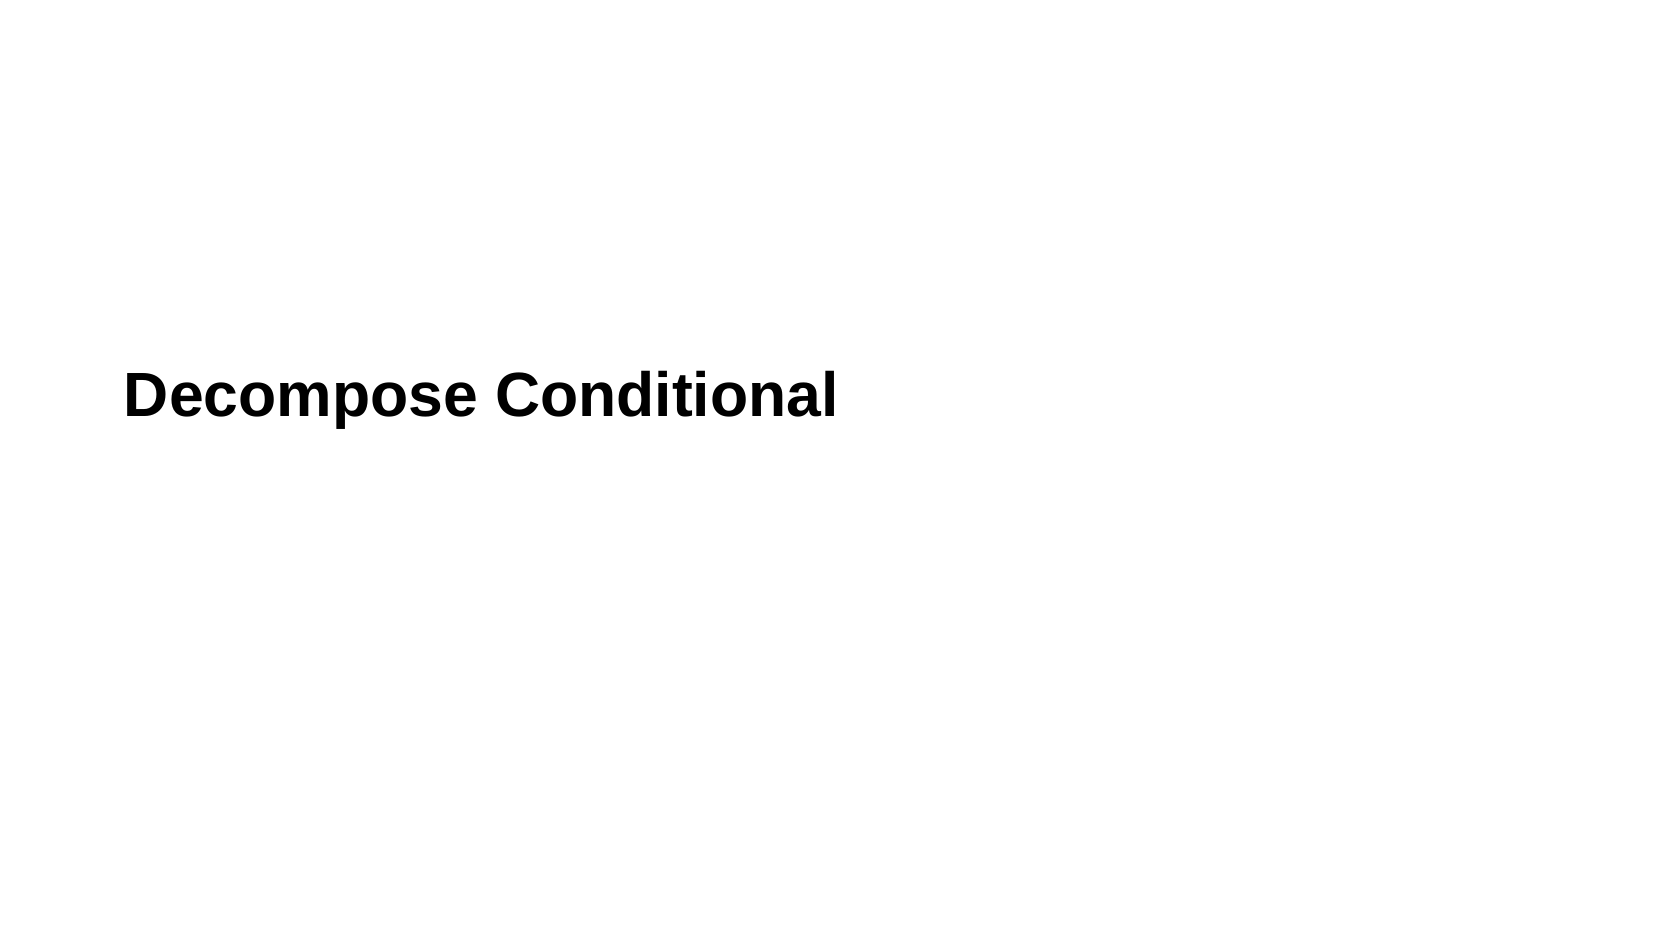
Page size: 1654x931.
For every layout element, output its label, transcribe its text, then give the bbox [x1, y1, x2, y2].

text_box Decompose Conditional [124, 353, 1530, 429]
